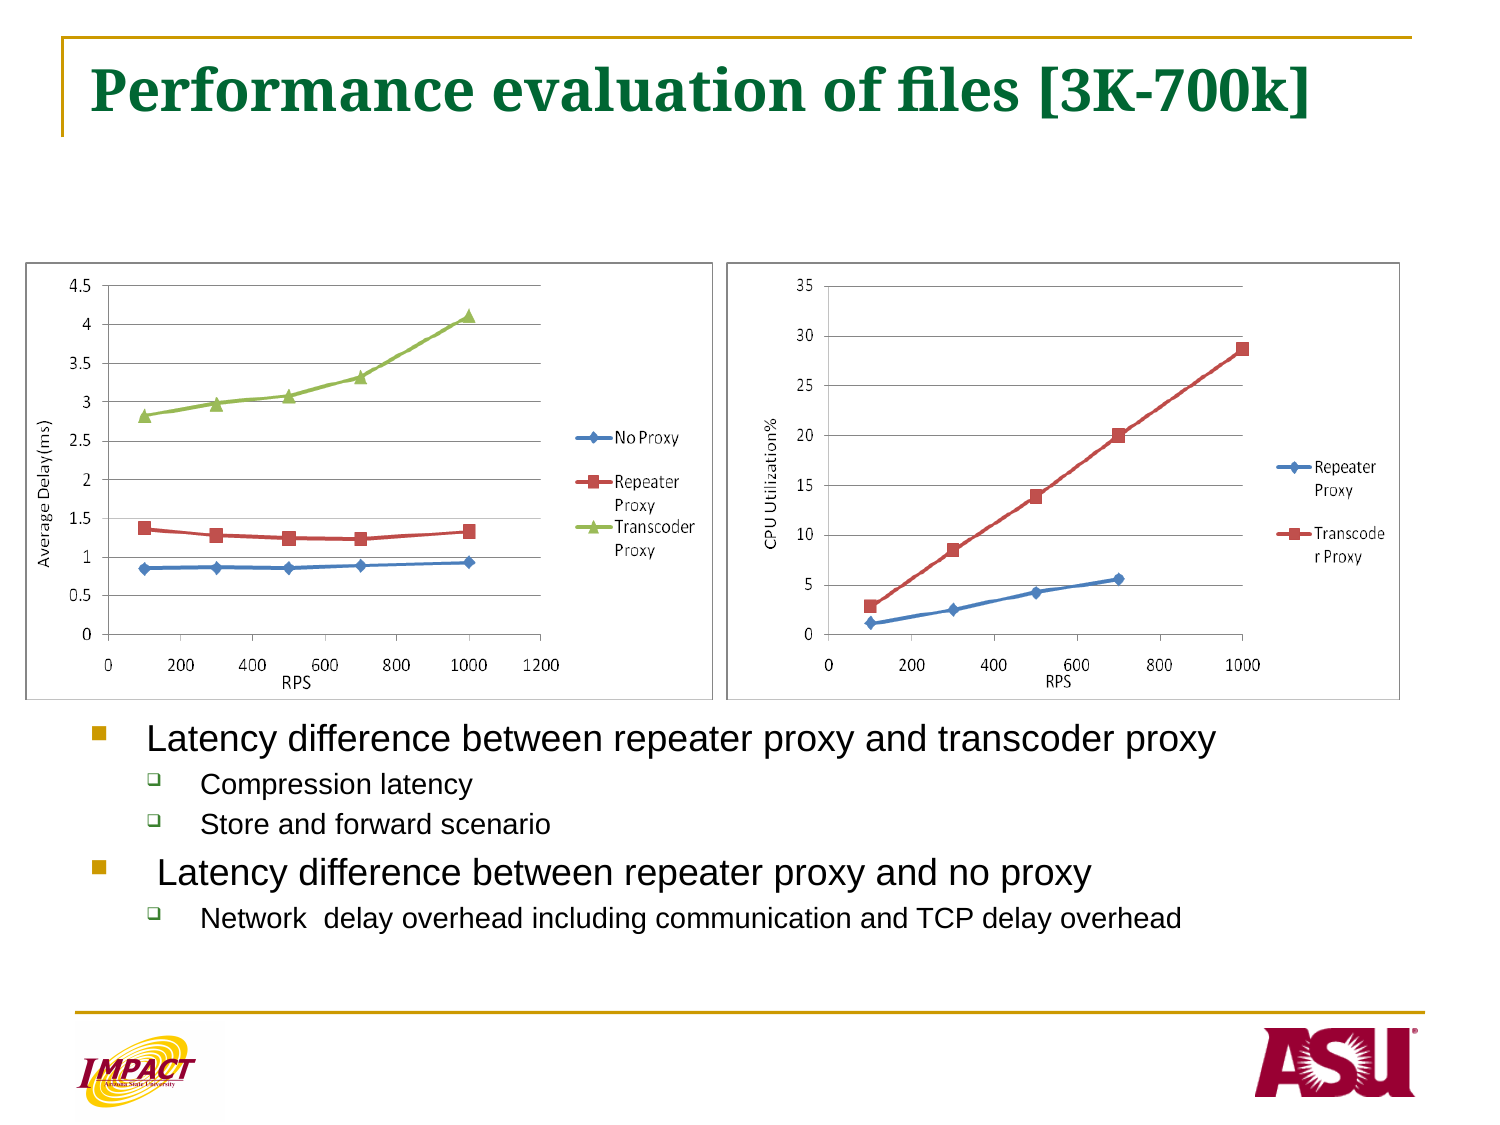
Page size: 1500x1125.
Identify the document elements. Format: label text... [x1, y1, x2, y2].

title Performance evaluation of files [3K-700k] [74, 45, 1426, 233]
list Latency difference between repeater proxy and transcoder proxy Compression latency Store and forward scenario Latency difference between repeater proxy and no proxy Network delay overhead including communication and TCP delay overhead [74, 706, 1276, 1051]
picture [75, 1051, 225, 1122]
picture [1255, 1028, 1418, 1097]
picture [24, 262, 713, 701]
picture [724, 262, 1401, 701]
